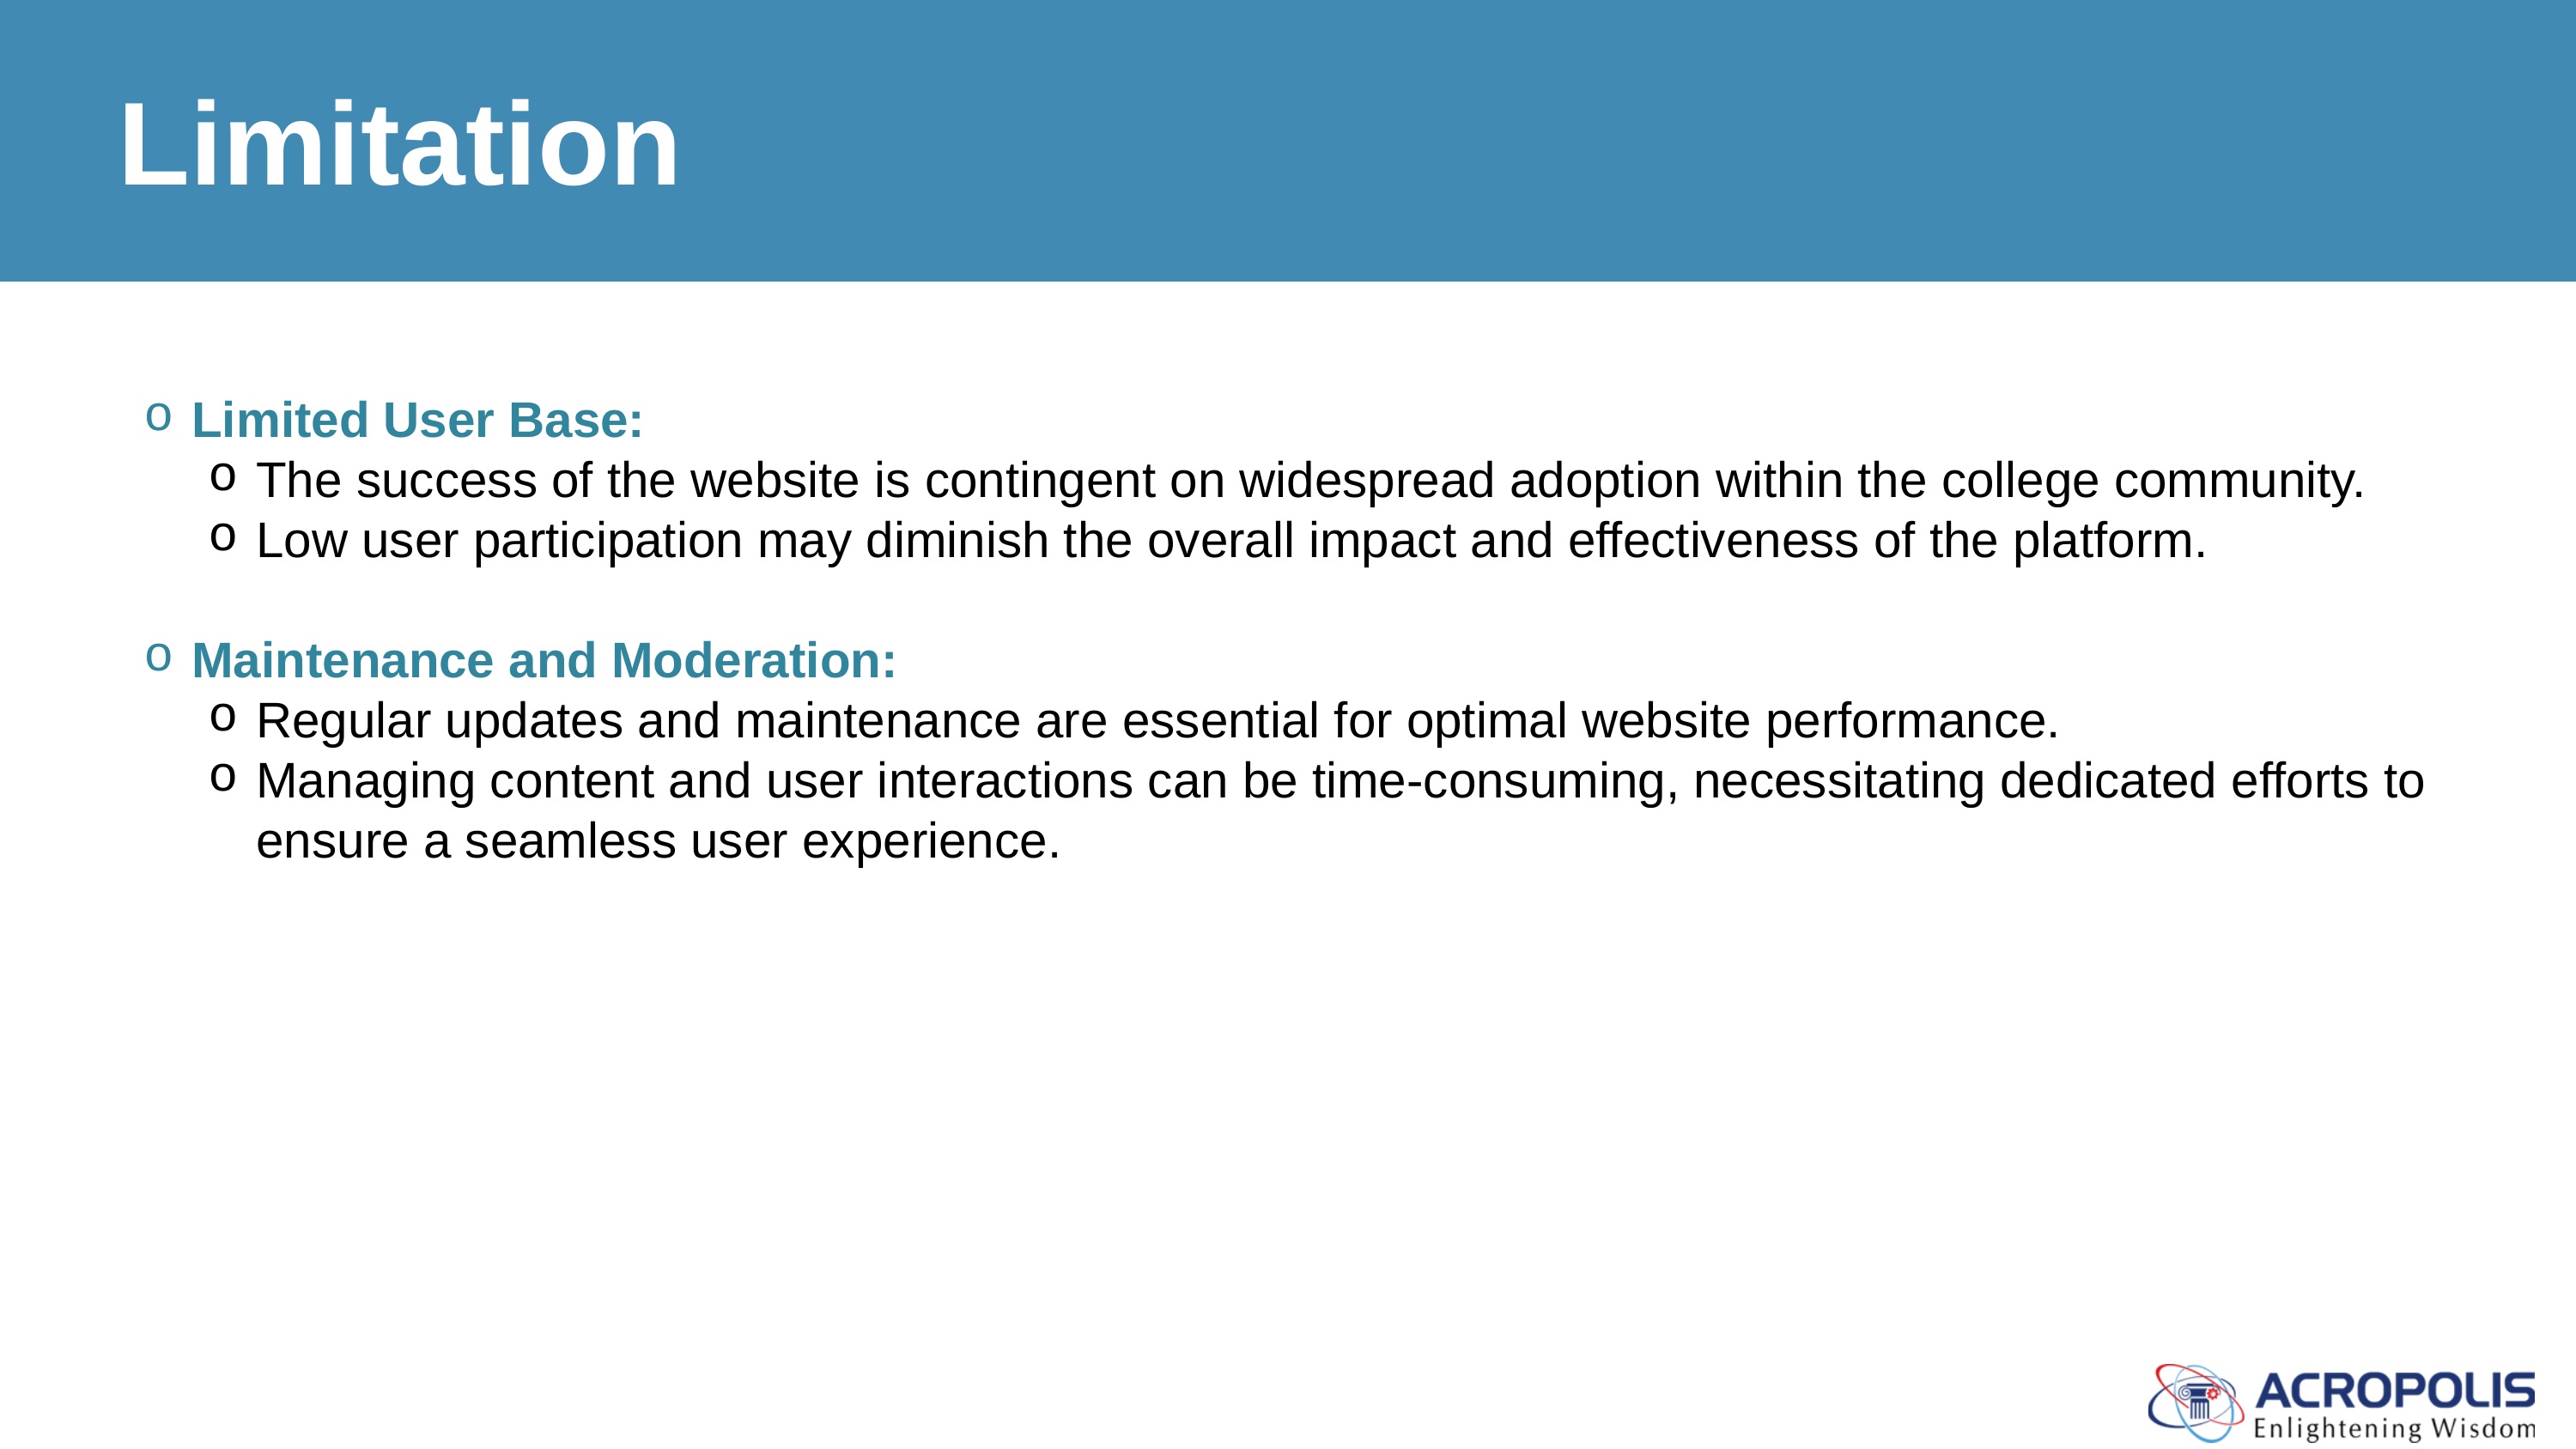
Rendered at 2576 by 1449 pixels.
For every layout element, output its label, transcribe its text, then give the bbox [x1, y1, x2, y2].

picture [2148, 1364, 2535, 1443]
text_box Limitation [105, 59, 840, 215]
text_box Limited User Base: The success of the website is contingent on widespread adoption within the college community. Low user participation may diminish the overall impact and effectiveness of the platform. Maintenance and Moderation: Regular updates and maintenance are essential for optimal website performance. Managing content and user interactions can be time-consuming, necessitating dedicated efforts to ensure a seamless user experience. [130, 380, 2446, 876]
